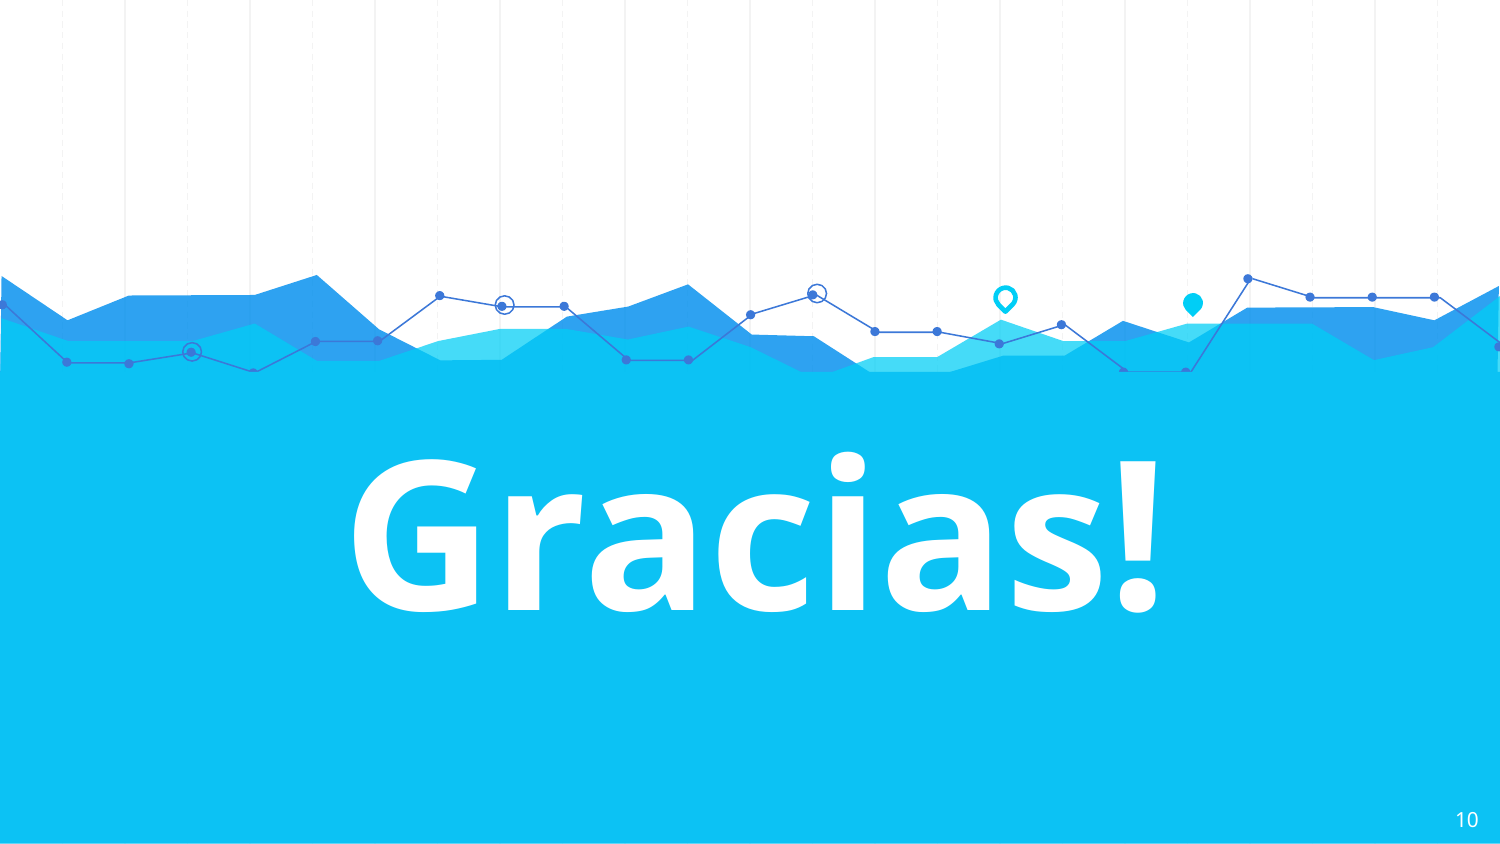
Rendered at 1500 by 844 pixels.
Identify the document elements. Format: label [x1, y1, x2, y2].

text_box [0, 273, 1500, 844]
